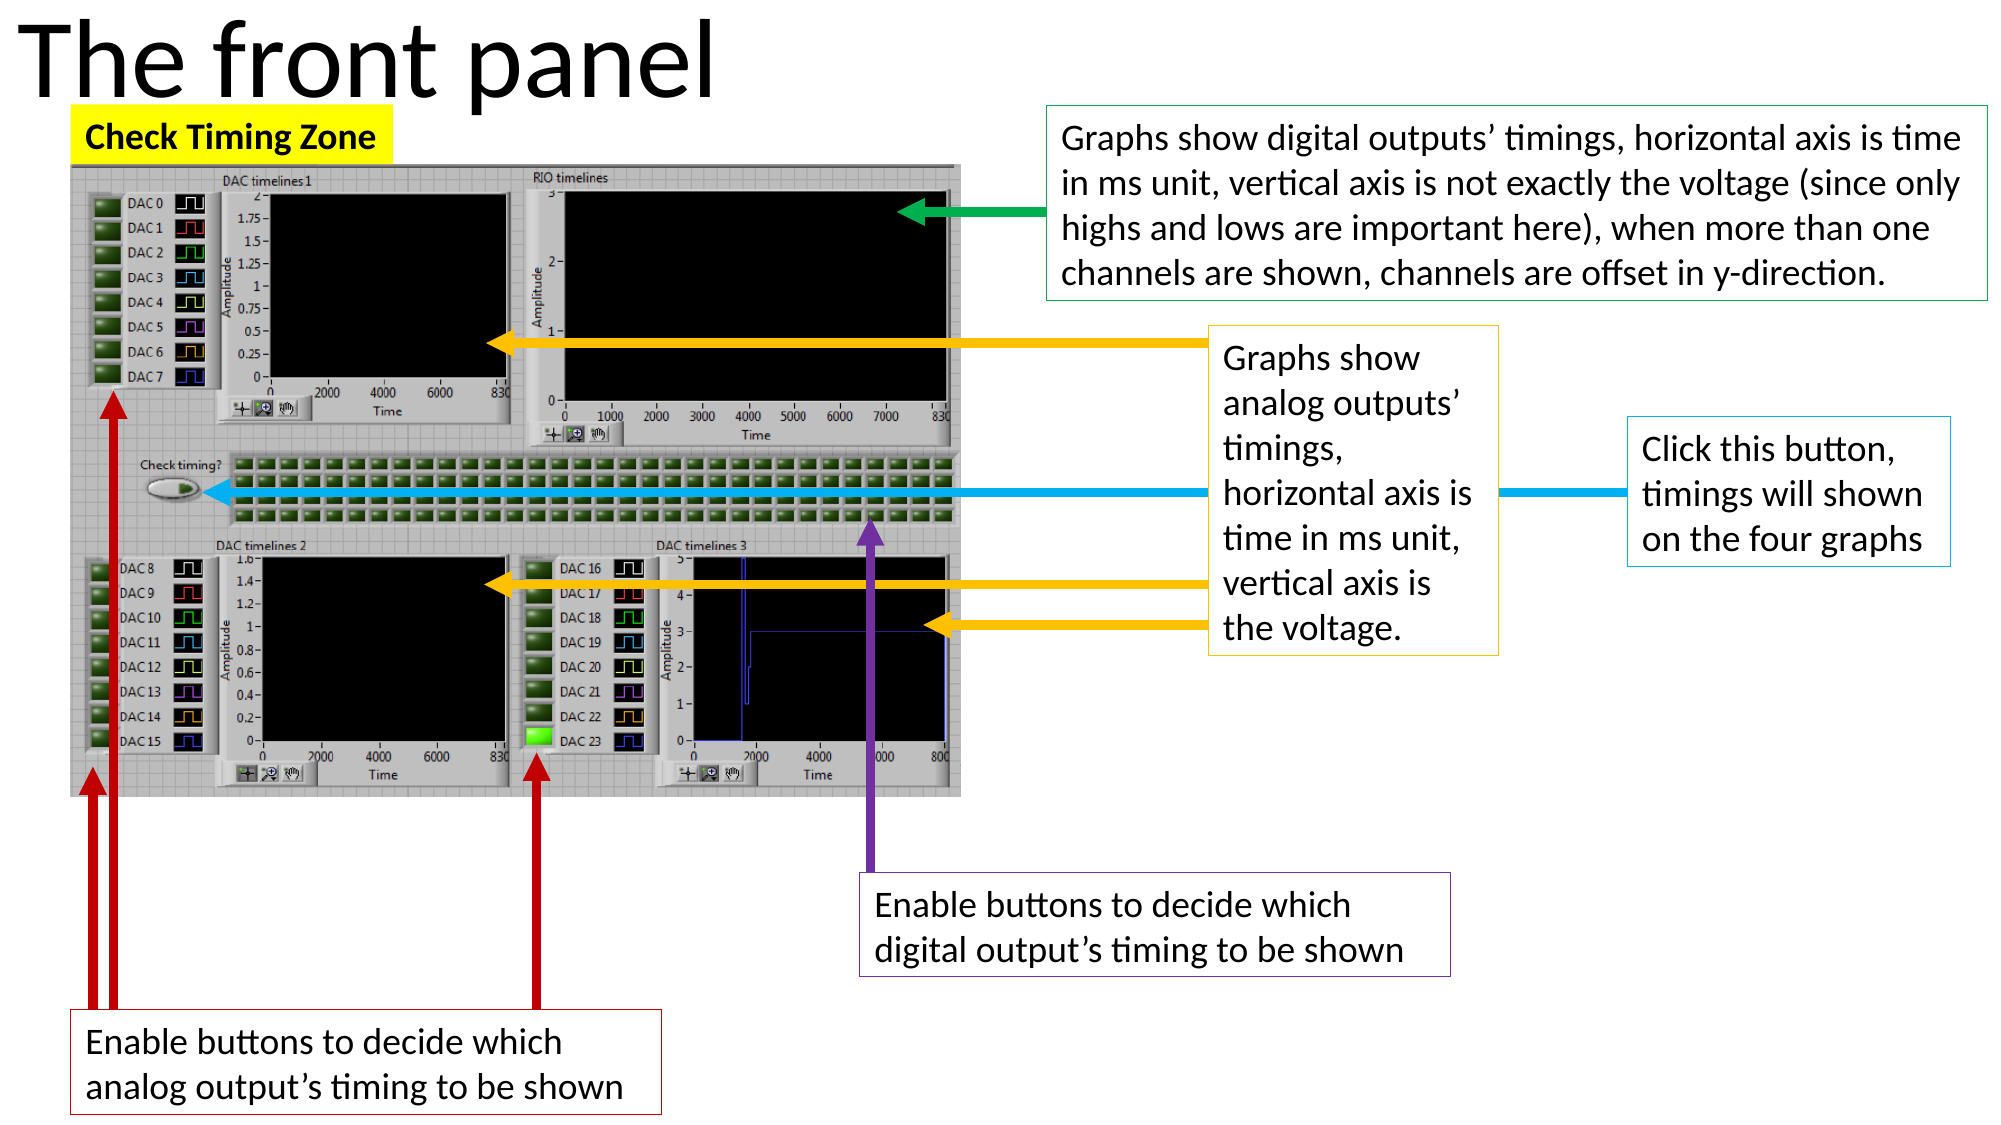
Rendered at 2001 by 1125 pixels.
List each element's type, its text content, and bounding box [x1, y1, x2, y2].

text_box Enable buttons to decide which digital output’s timing to be shown [859, 872, 1451, 977]
picture [871, 585, 961, 797]
text_box The front panel [2, 0, 734, 127]
picture [70, 164, 961, 797]
text_box Graphs show analog outputs’ timings, horizontal axis is time in ms unit, vertical axis is the voltage. [1208, 493, 1499, 656]
text_box Graphs show digital outputs’ timings, horizontal axis is time in ms unit, vertical axis is not exactly the voltage (since only highs and lows are important here), when more than one channels are shown, channels are offset in y-direction. [1046, 105, 1988, 301]
text_box Graphs show analog outputs’ timings, horizontal axis is time in ms unit, vertical axis is the voltage. [1208, 325, 1499, 492]
text_box Click this button, timings will shown on the four graphs [1627, 416, 1951, 567]
text_box Enable buttons to decide which analog output’s timing to be shown [70, 1009, 662, 1115]
text_box Check Timing Zone [70, 104, 394, 164]
